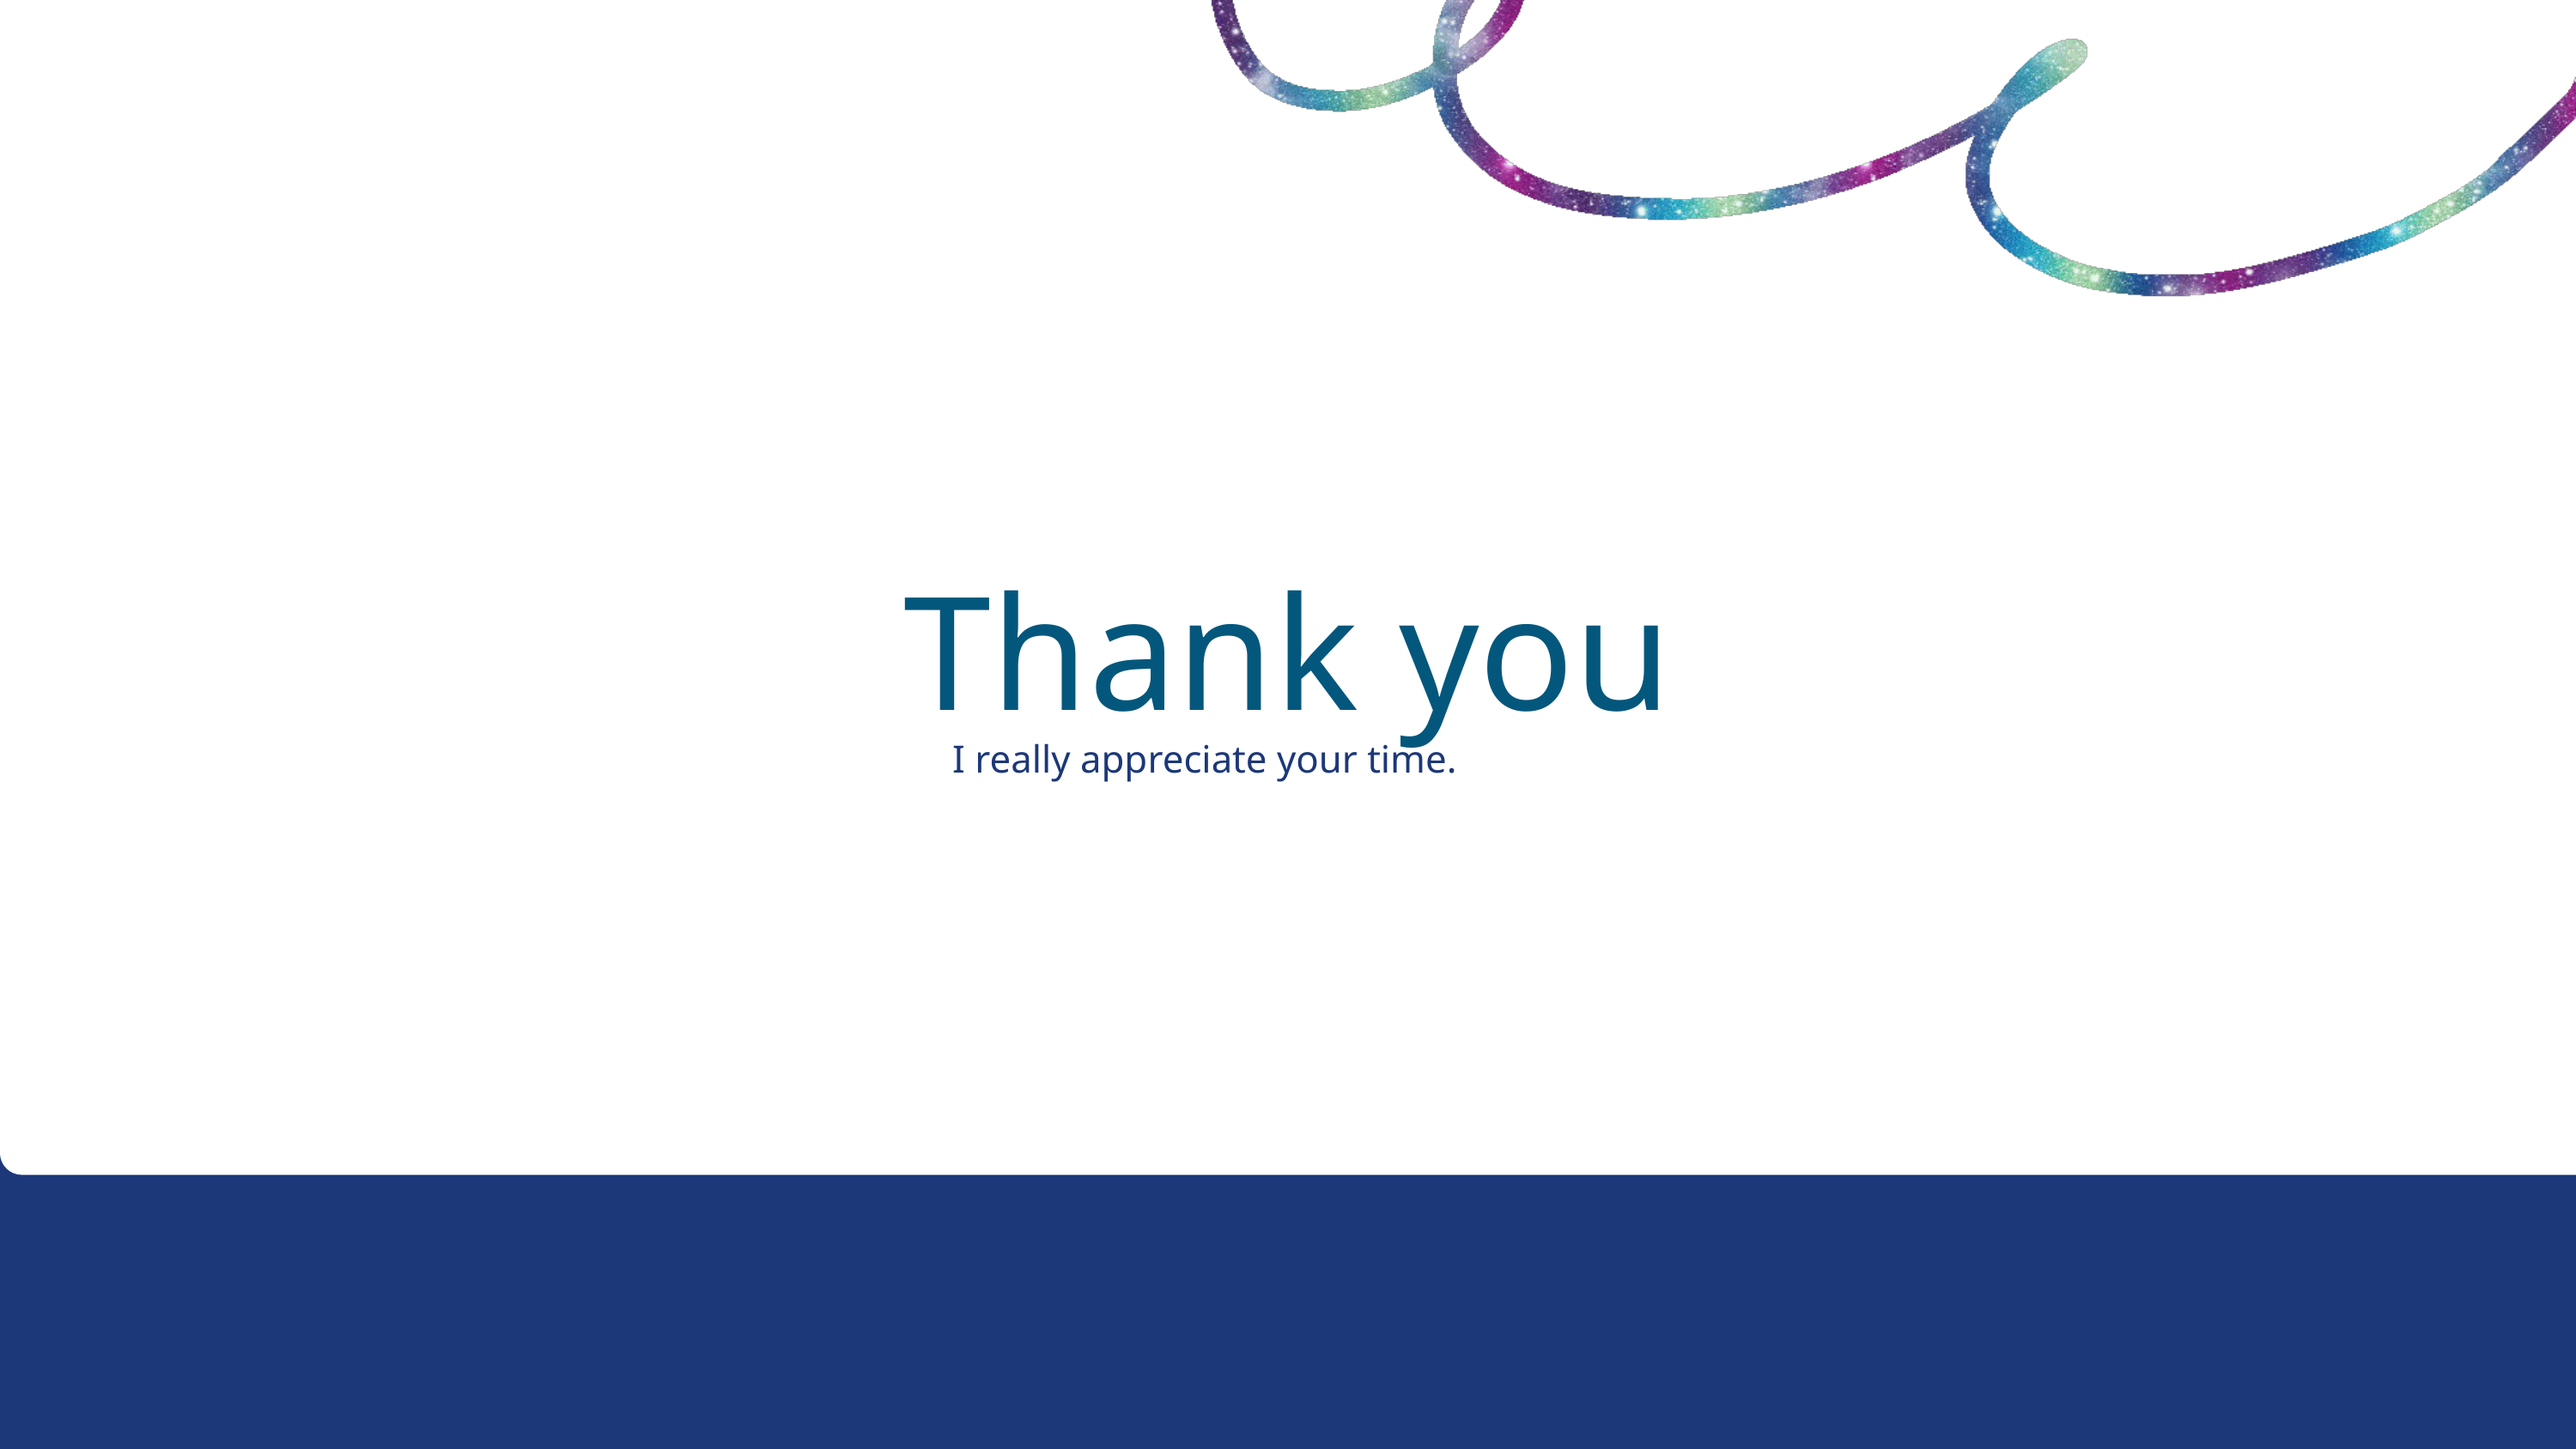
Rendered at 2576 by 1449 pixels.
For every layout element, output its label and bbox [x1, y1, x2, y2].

text_box [0, 0, 2576, 1175]
